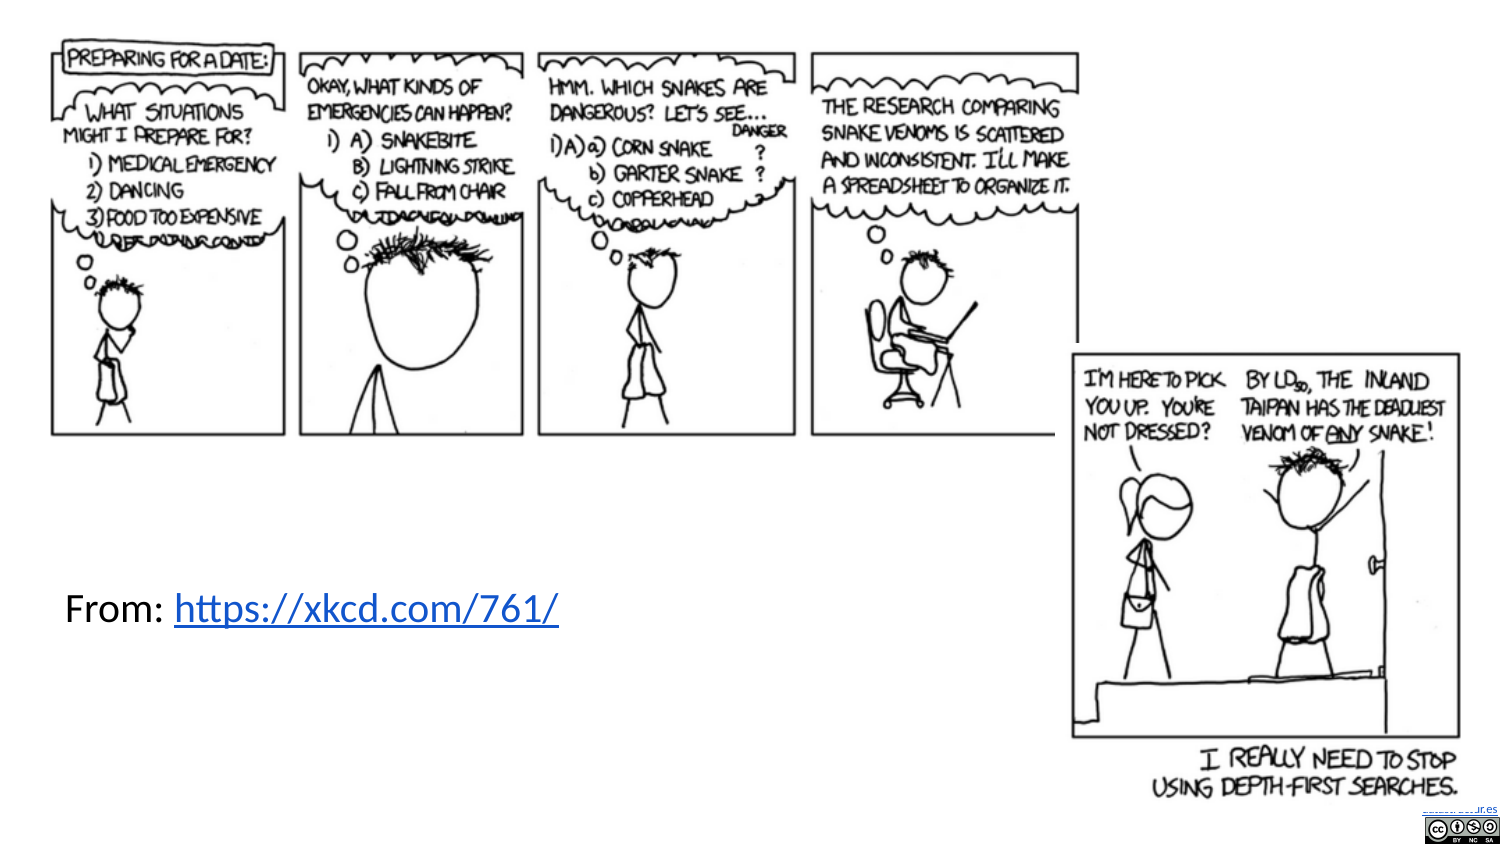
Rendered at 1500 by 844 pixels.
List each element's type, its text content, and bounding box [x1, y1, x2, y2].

picture [1425, 817, 1500, 844]
picture [37, 29, 1476, 813]
text_box From: https://xkcd.com/761/ [49, 498, 1022, 763]
